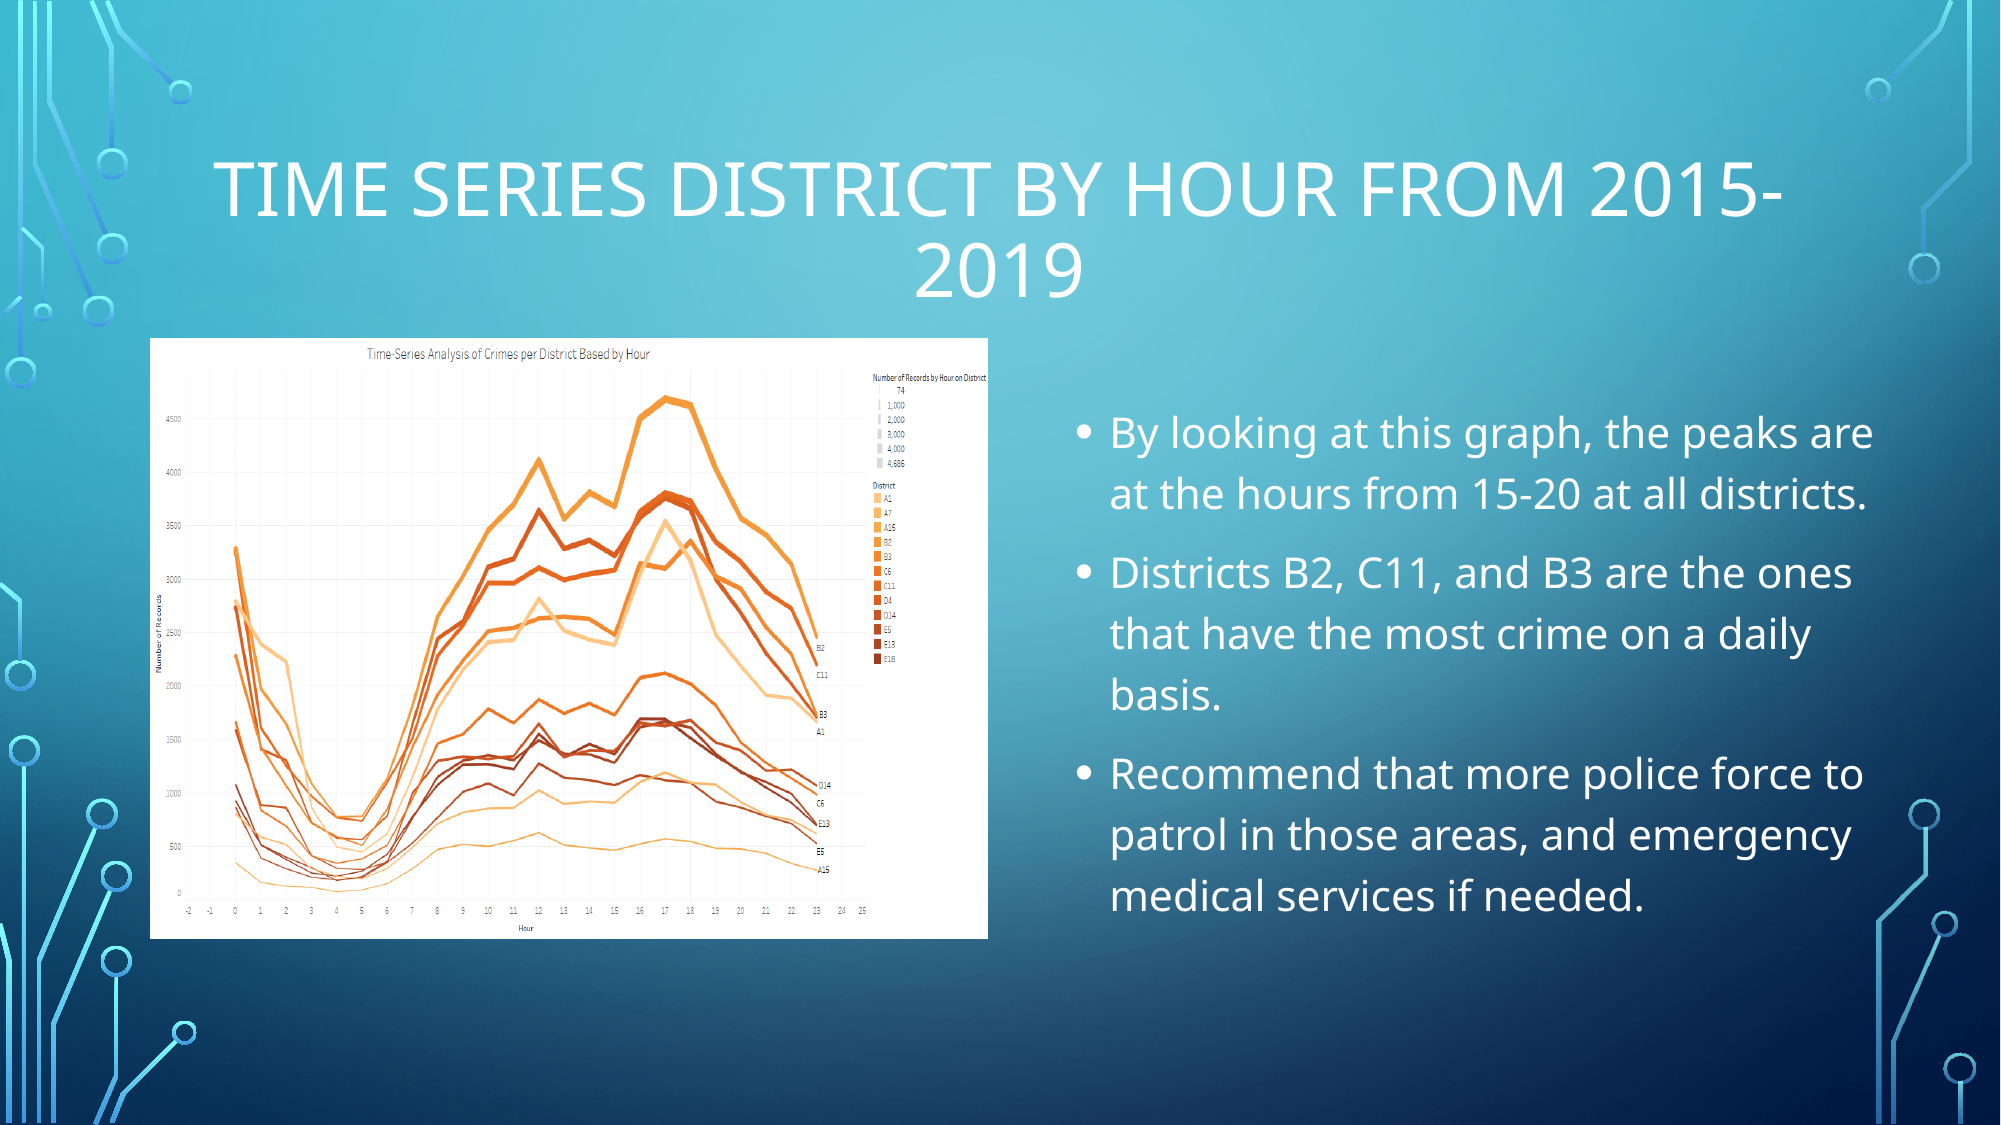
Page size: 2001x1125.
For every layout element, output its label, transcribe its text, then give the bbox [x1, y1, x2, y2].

list By looking at this graph, the peaks are at the hours from 15-20 at all districts. Districts B2, C11, and B3 are the ones that have the most crime on a daily basis. Recommend that more police force to patrol in those areas, and emergency medical services if needed. [1059, 388, 1898, 950]
title Time series district by hour from 2015-2019 [149, 101, 1851, 364]
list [149, 337, 988, 939]
